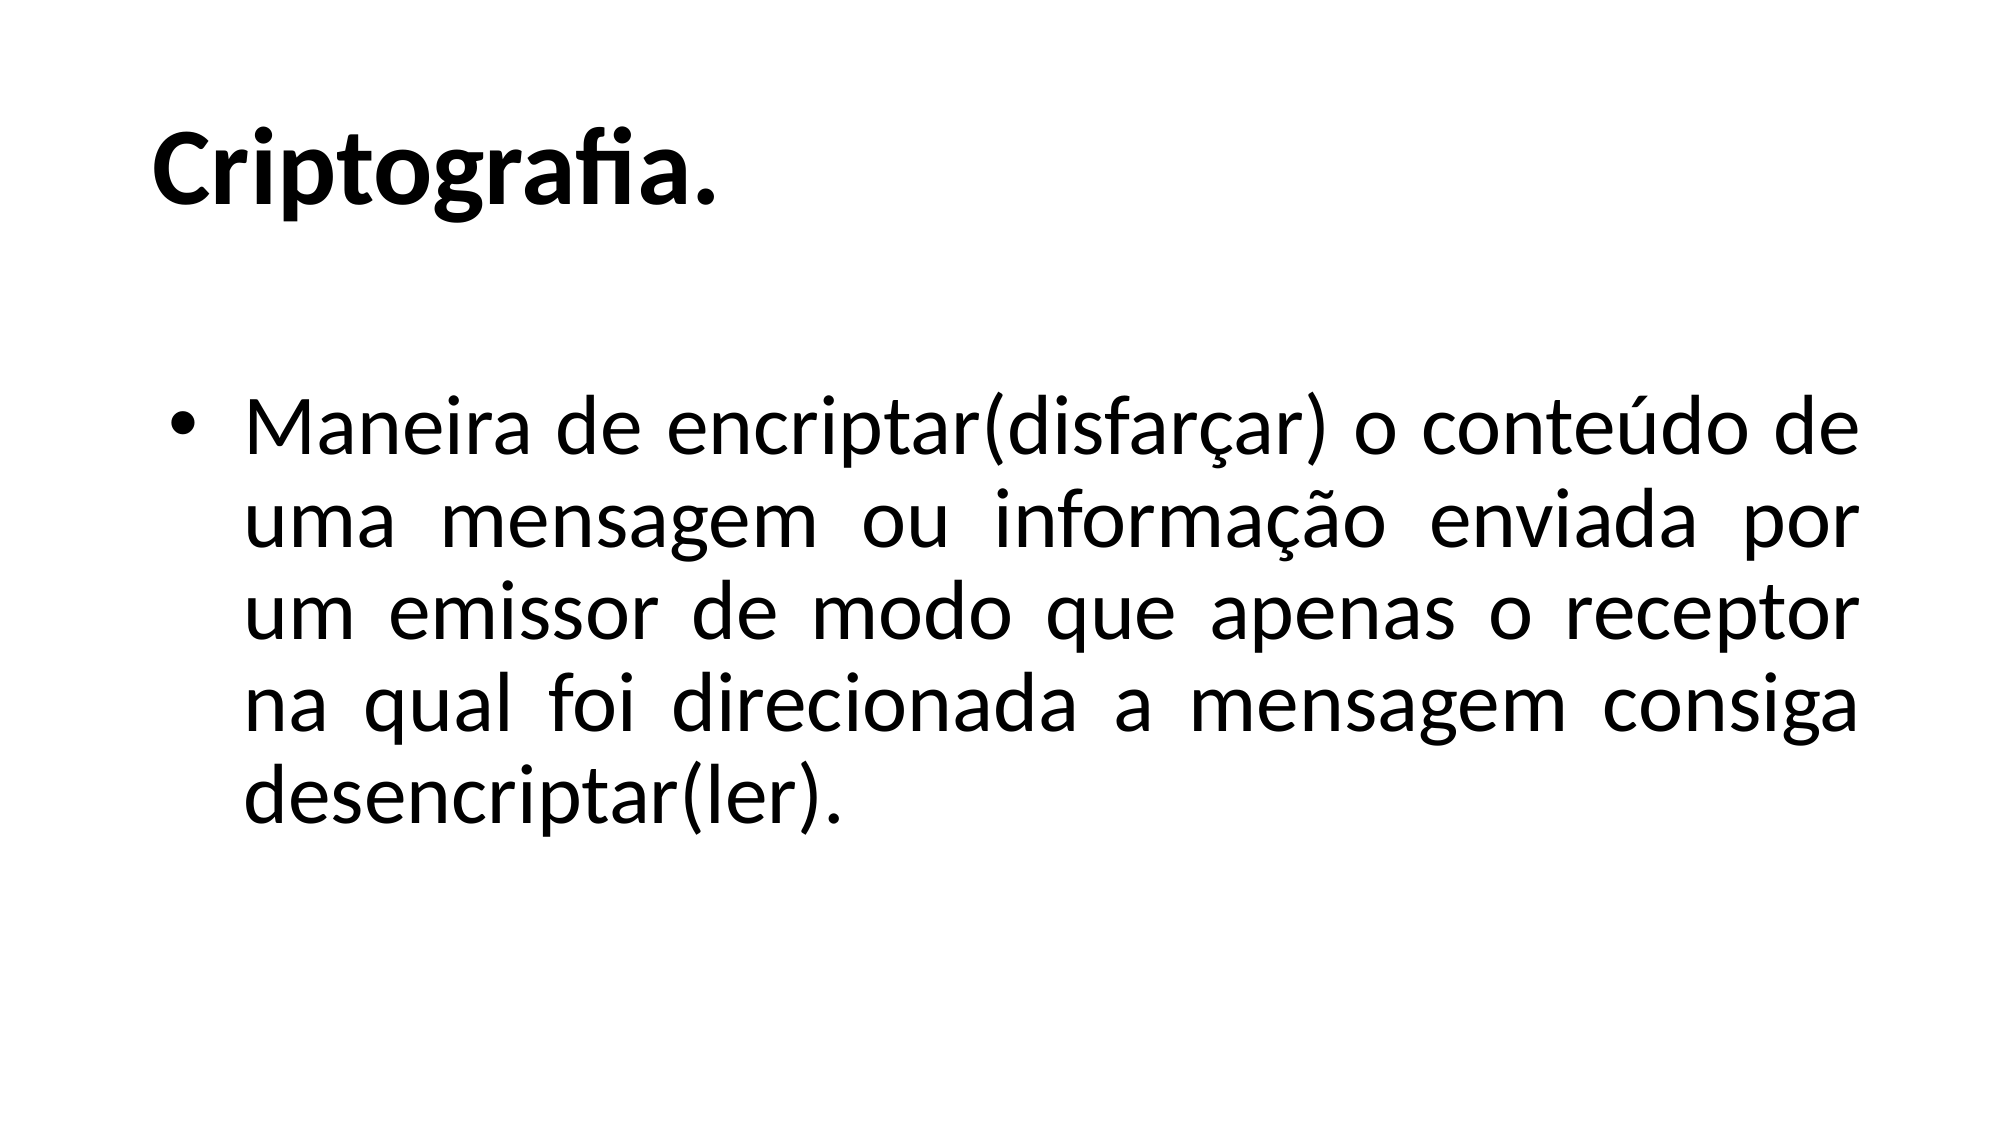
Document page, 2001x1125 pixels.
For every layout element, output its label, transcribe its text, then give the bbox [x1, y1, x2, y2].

title Criptografia. [137, 59, 1863, 278]
list Maneira de encriptar(disfarçar) o conteúdo de uma mensagem ou informação enviada por um emissor de modo que apenas o receptor na qual foi direcionada a mensagem consiga desencriptar(ler). [153, 373, 1879, 1088]
